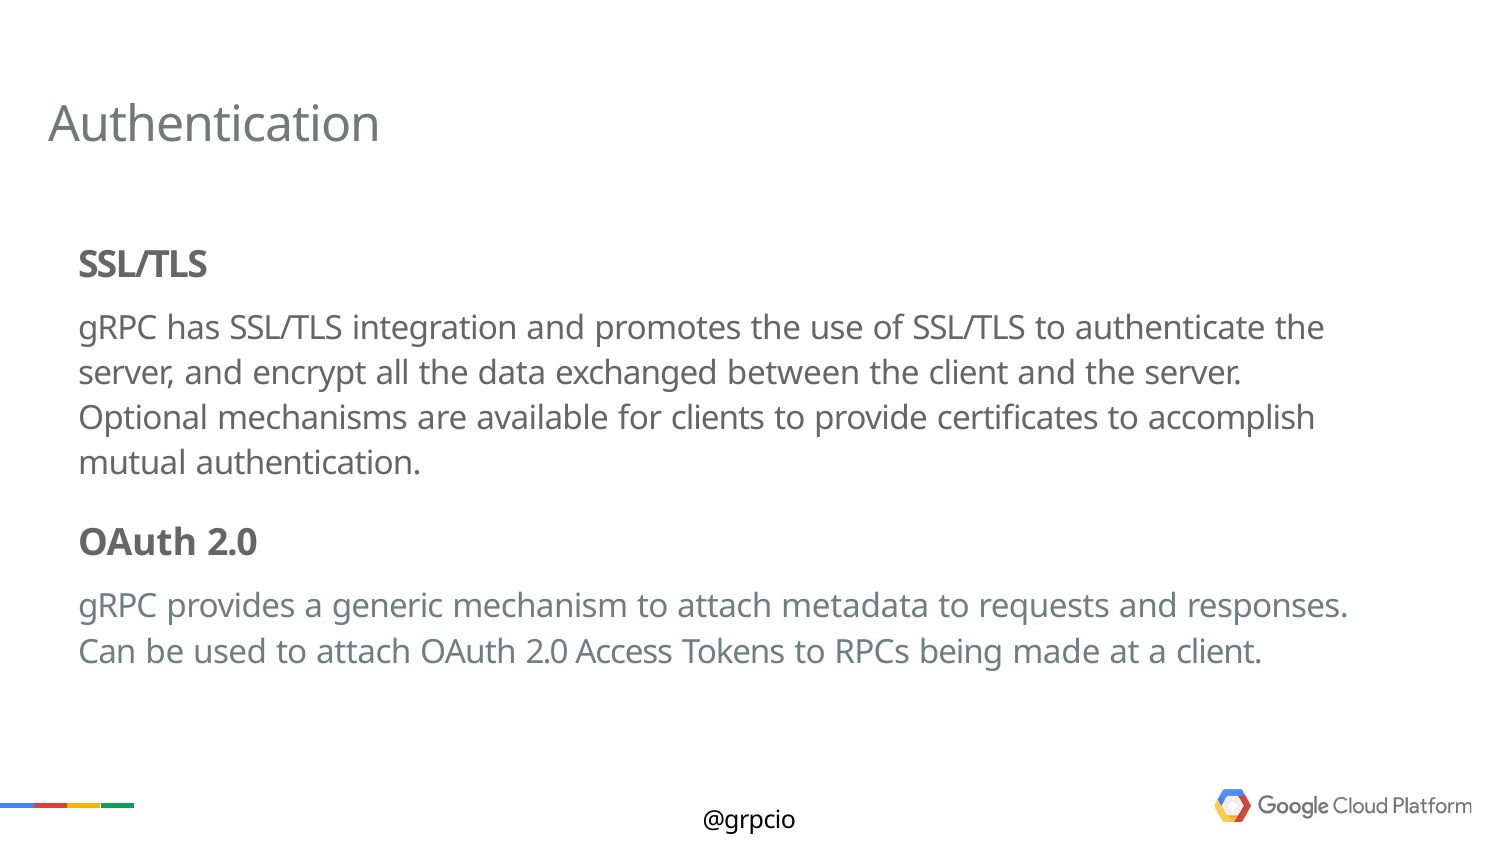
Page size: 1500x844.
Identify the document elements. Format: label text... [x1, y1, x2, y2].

text_box SSL/TLS gRPC has SSL/TLS integration and promotes the use of SSL/TLS to authenticate the server, and encrypt all the data exchanged between the client and the server. Optional mechanisms are available for clients to provide certificates to accomplish mutual authentication. OAuth 2.0 gRPC provides a generic mechanism to attach metadata to requests and responses. Can be used to attach OAuth 2.0 Access Tokens to RPCs being made at a client. [76, 215, 1375, 670]
title Authentication [46, 89, 393, 233]
footer @grpcio [700, 799, 800, 844]
text_box [1214, 789, 1472, 822]
